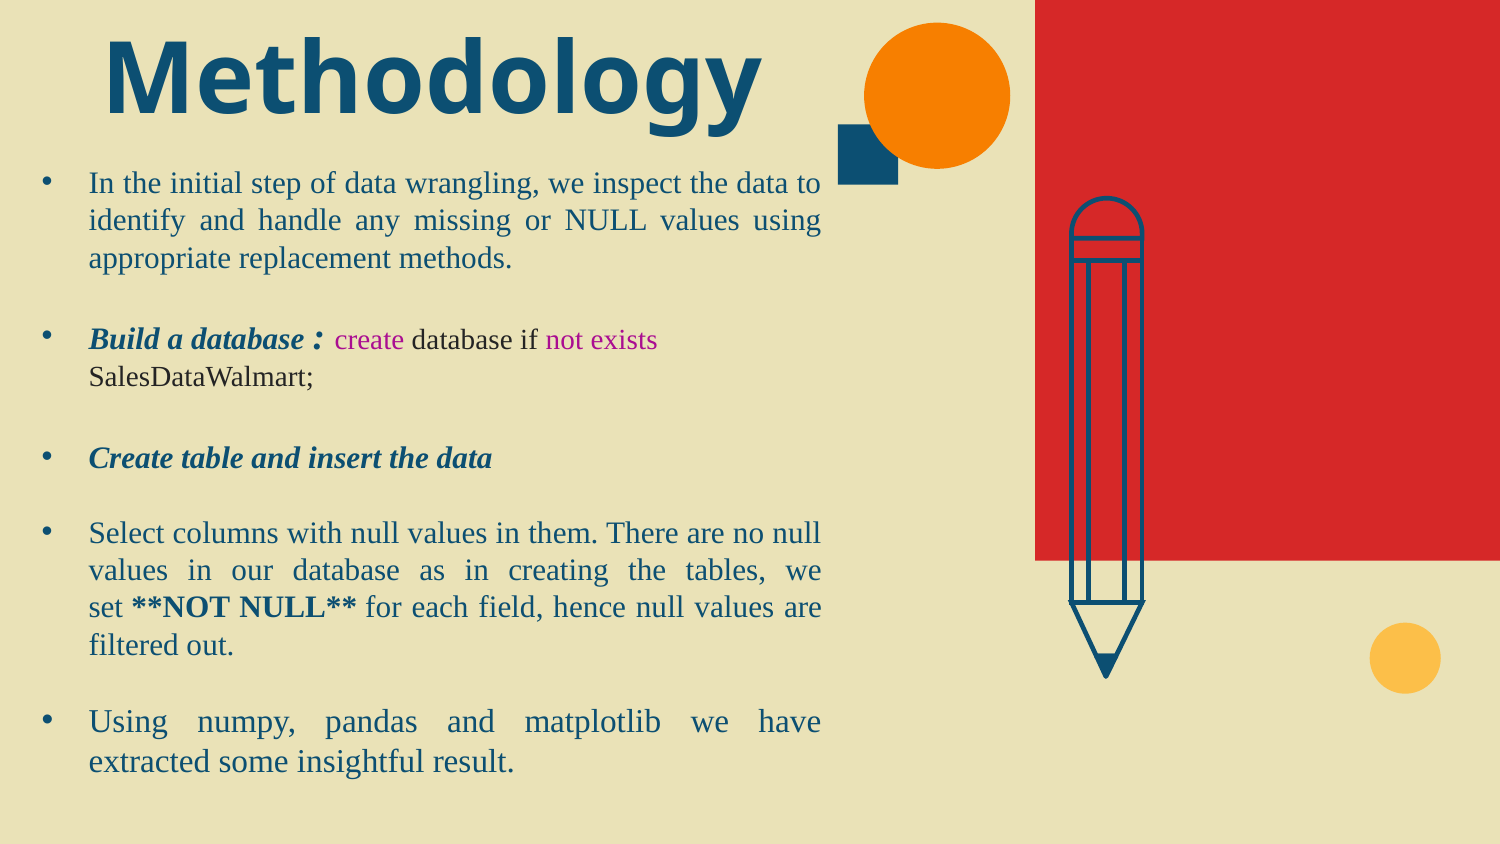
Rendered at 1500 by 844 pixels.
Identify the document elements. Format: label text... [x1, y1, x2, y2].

subtitle In the initial step of data wrangling, we inspect the data to identify and handle any missing or NULL values using appropriate replacement methods. Build a database : create database if not exists SalesDataWalmart; Create table and insert the data Select columns with null values in them. There are no null values in our database as in creating the tables, we set **NOT NULL** for each field, hence null values are filtered out. Using numpy, pandas and matplotlib we have extracted some insightful result. [26, 147, 838, 250]
text_box [837, 124, 899, 185]
text_box [1035, 0, 1500, 561]
text_box [864, 22, 1011, 169]
title Methodology [46, 11, 818, 136]
text_box [1369, 622, 1441, 694]
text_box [1071, 197, 1143, 677]
